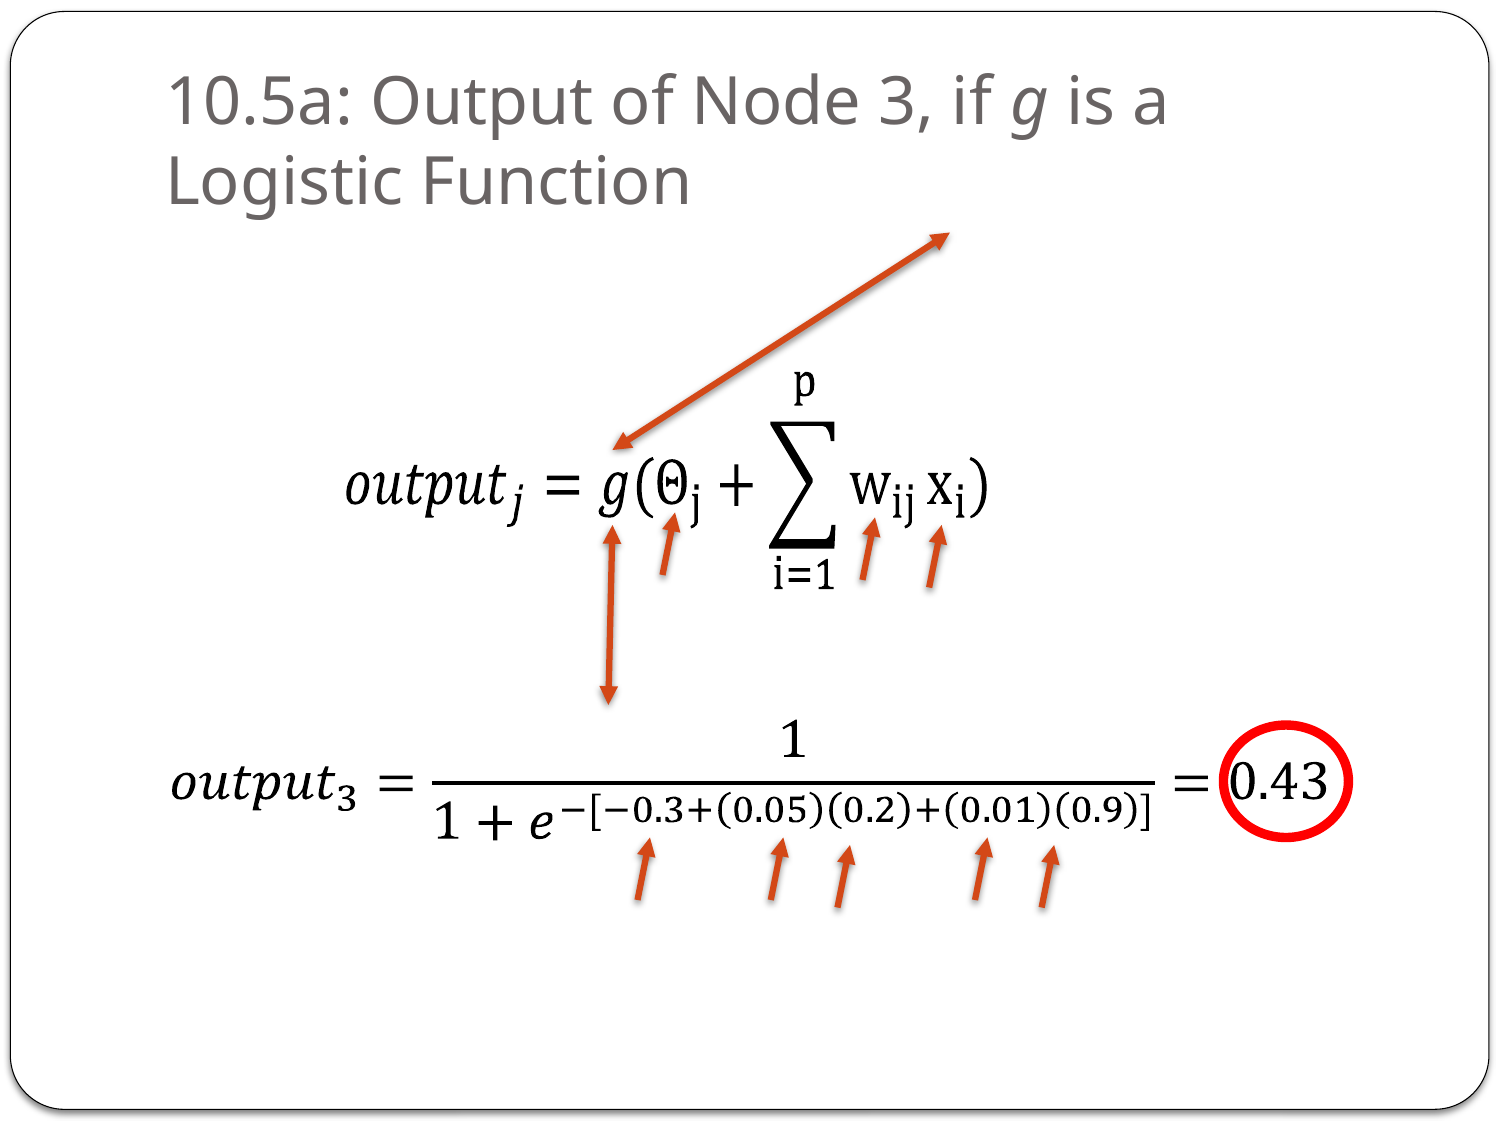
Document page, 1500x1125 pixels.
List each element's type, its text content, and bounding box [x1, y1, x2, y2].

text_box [49, 362, 1287, 661]
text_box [119, 712, 1381, 901]
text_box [612, 232, 951, 451]
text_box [928, 524, 942, 588]
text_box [974, 837, 988, 901]
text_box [662, 512, 676, 576]
title 10.5a: Output of Node 3, if g is a Logistic Function [150, 45, 1425, 233]
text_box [1041, 844, 1055, 908]
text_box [837, 844, 851, 908]
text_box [770, 837, 784, 901]
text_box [637, 837, 651, 901]
list [150, 237, 1425, 988]
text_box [862, 517, 876, 581]
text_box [608, 524, 613, 706]
